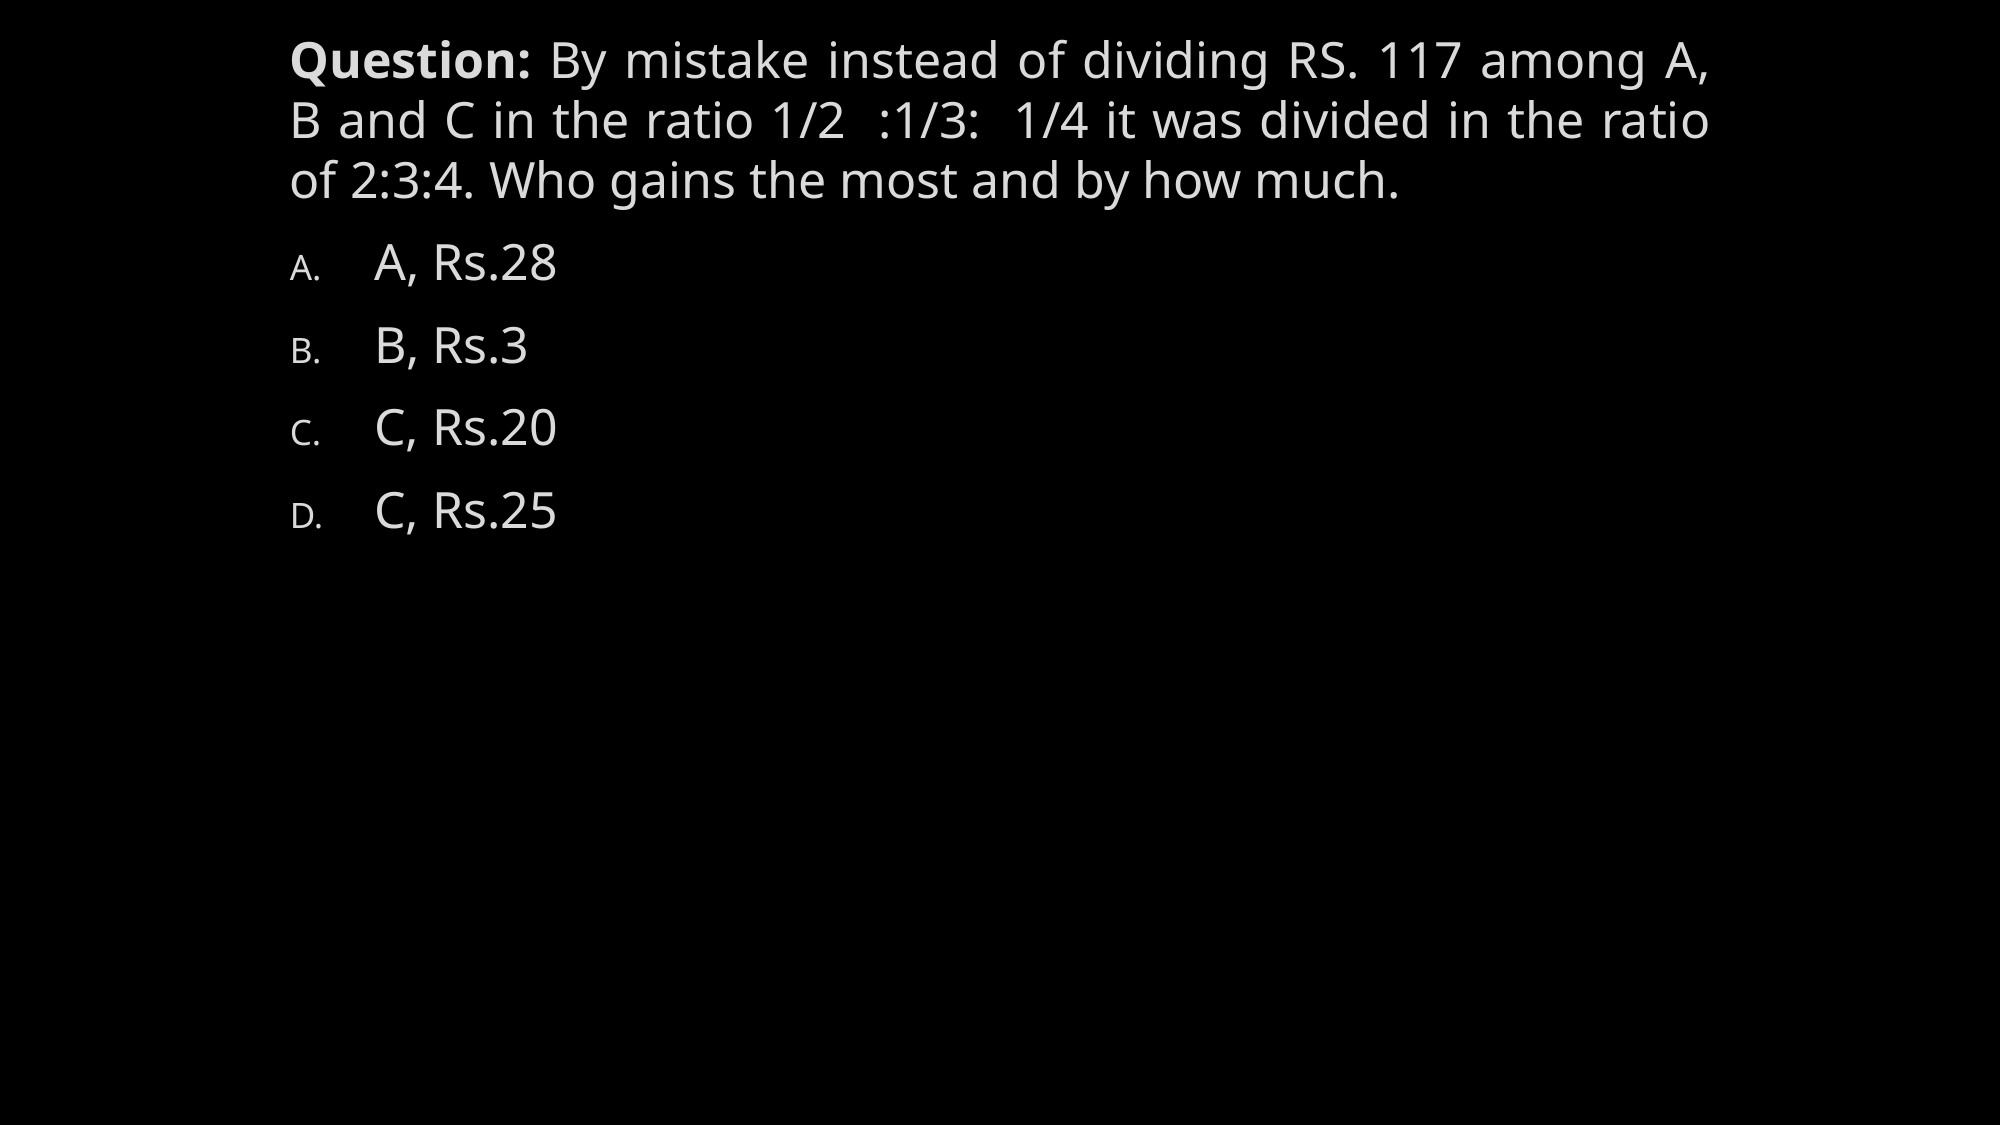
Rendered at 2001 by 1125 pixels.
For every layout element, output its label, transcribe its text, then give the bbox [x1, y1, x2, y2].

list Question: By mistake instead of dividing RS. 117 among A, B and C in the ratio 1/2 :1/3: 1/4 it was divided in the ratio of 2:3:4. Who gains the most and by how much. A, Rs.28 B, Rs.3 C, Rs.20 C, Rs.25 [274, 20, 1727, 759]
